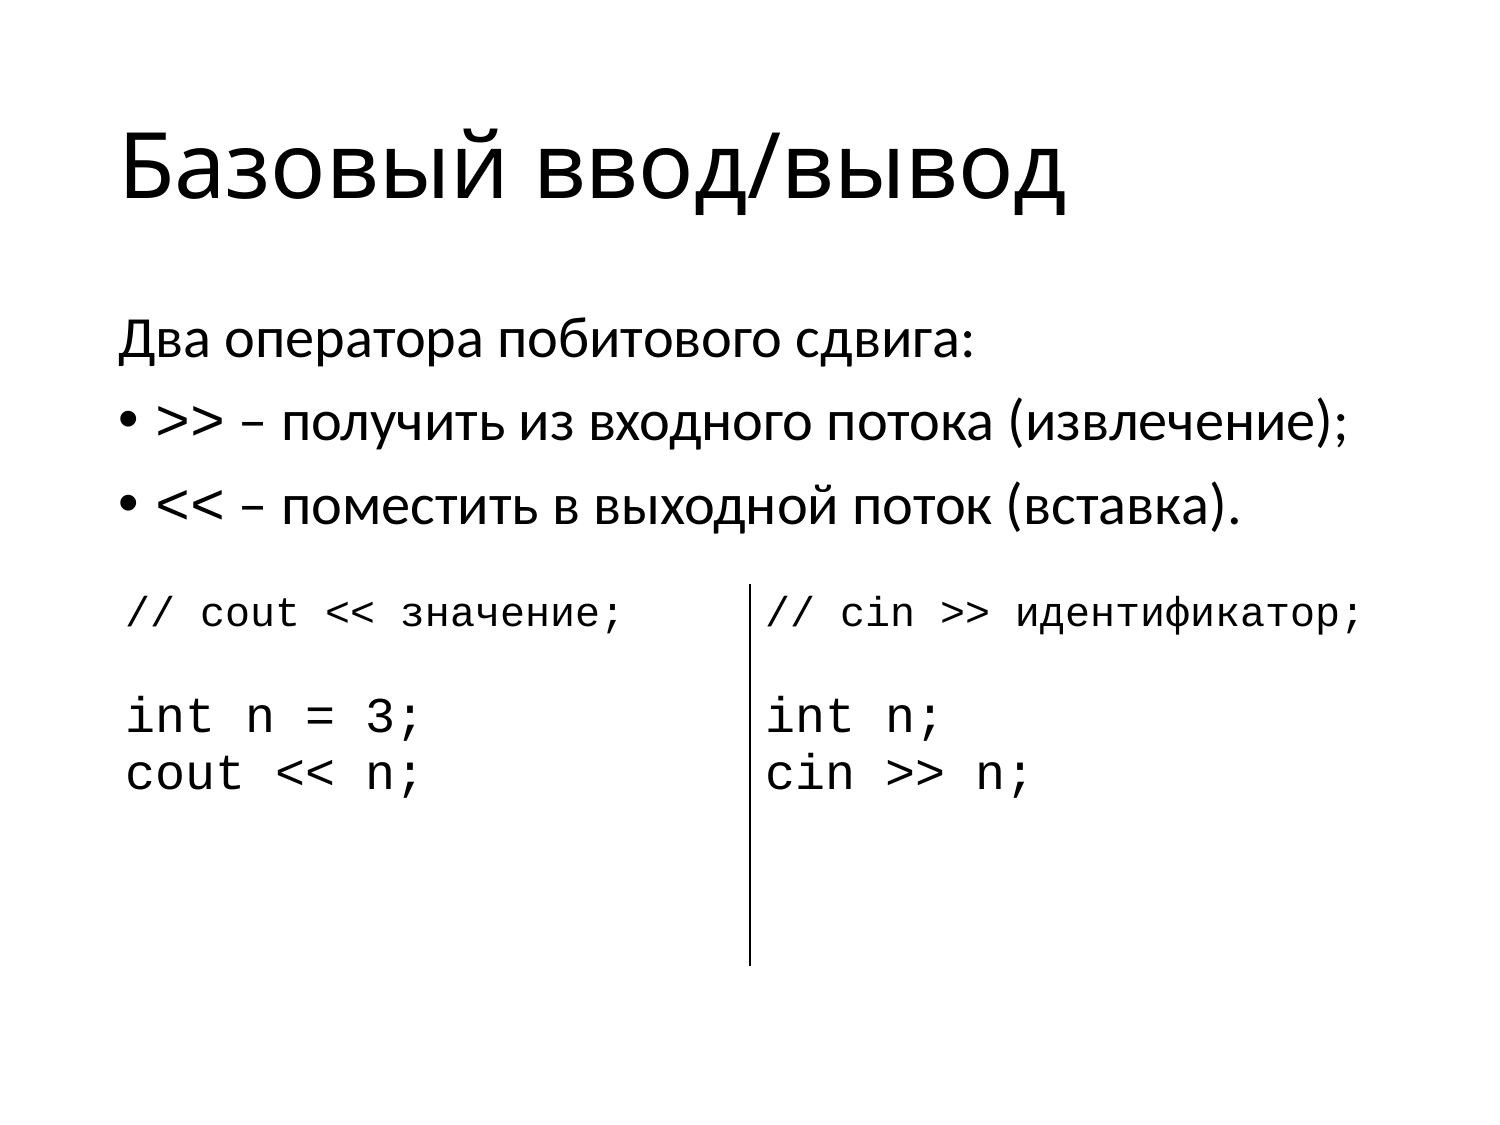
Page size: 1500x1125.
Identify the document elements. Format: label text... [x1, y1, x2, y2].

list Два оператора побитового сдвига: >> – получить из входного потока (извлечение); << – поместить в выходной поток (вставка). [103, 299, 1397, 1014]
table_header // cout << значение; int n = 3; cout << n; [110, 584, 749, 966]
table_header // cin >> идентификатор; int n; cin >> n; [751, 584, 1390, 966]
title Базовый ввод/вывод [103, 59, 1397, 278]
